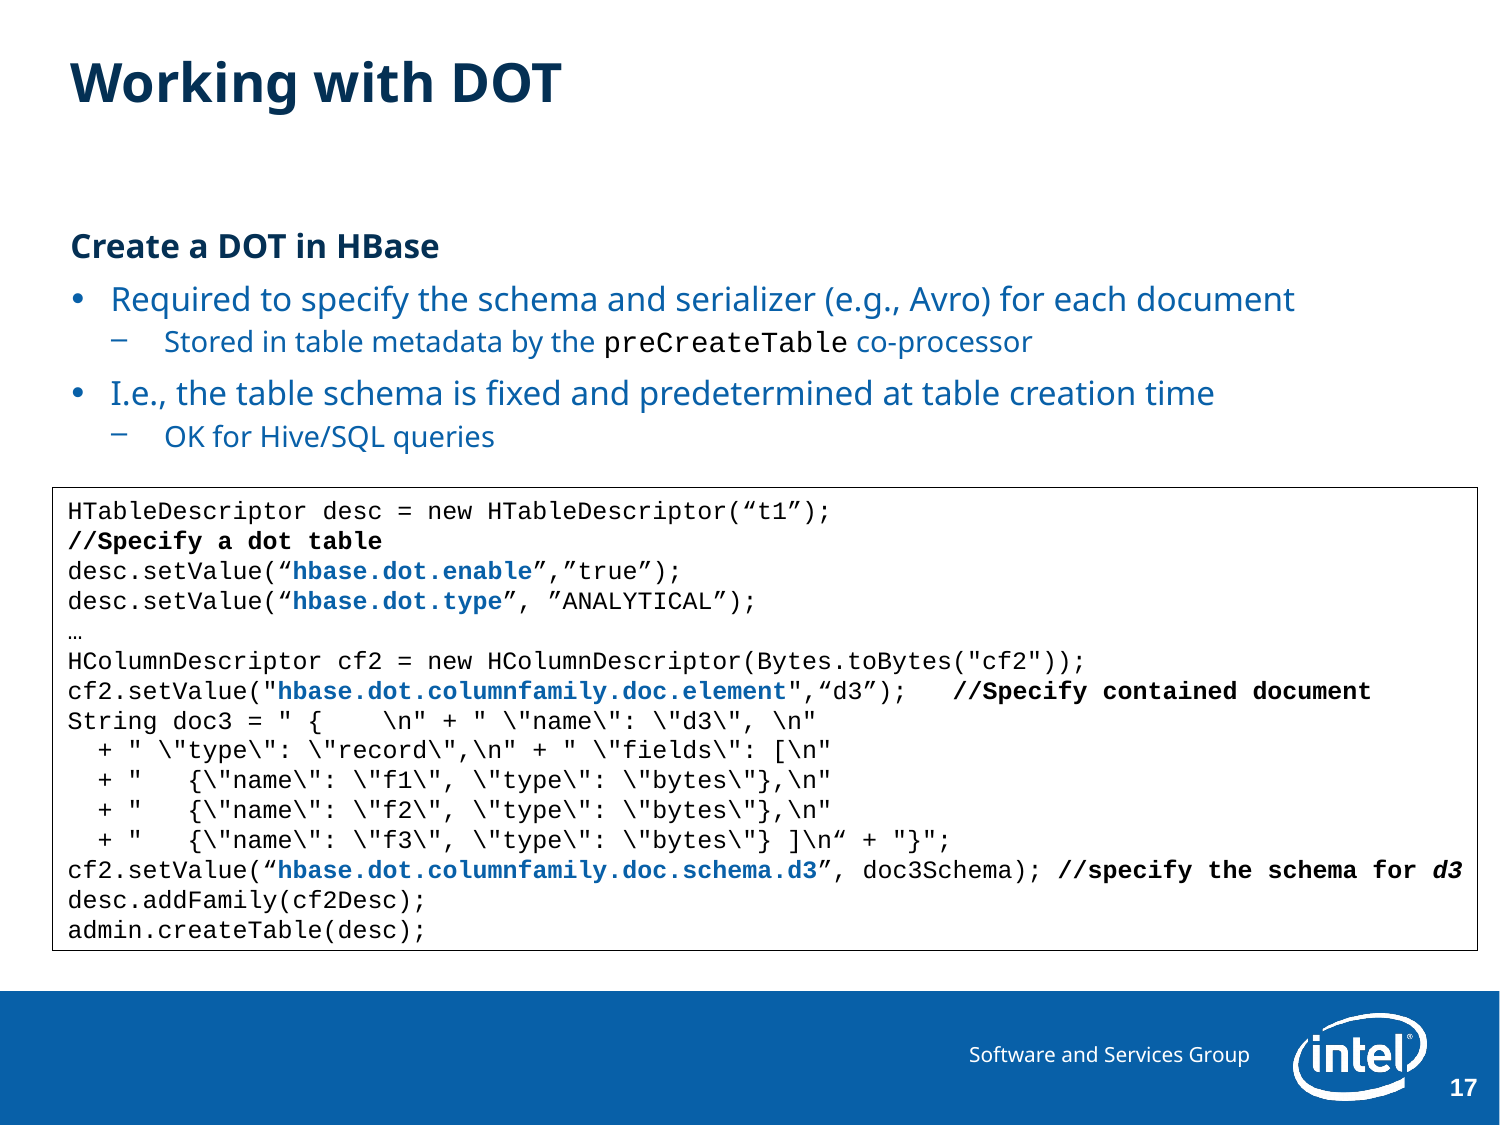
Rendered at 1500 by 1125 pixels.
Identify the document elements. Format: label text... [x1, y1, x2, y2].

slide_number 17 [1428, 1013, 1500, 1101]
list Create a DOT in HBase Required to specify the schema and serializer (e.g., Avro) for each document Stored in table metadata by the preCreateTable co-processor I.e., the table schema is fixed and predetermined at table creation time OK for Hive/SQL queries [70, 224, 1500, 863]
text_box HTableDescriptor desc = new HTableDescriptor(“t1”); //Specify a dot table desc.setValue(“hbase.dot.enable”,”true”); desc.setValue(“hbase.dot.type”, ”ANALYTICAL”); … HColumnDescriptor cf2 = new HColumnDescriptor(Bytes.toBytes("cf2")); cf2.setValue("hbase.dot.columnfamily.doc.element",“d3”); //Specify contained document String doc3 = " { \n" + " \"name\": \"d3\", \n" + " \"type\": \"record\",\n" + " \"fields\": [\n" + " {\"name\": \"f1\", \"type\": \"bytes\"},\n" + " {\"name\": \"f2\", \"type\": \"bytes\"},\n" + " {\"name\": \"f3\", \"type\": \"bytes\"} ]\n“ + "}"; cf2.setValue(“hbase.dot.columnfamily.doc.schema.d3”, doc3Schema); //specify the schema for d3 desc.addFamily(cf2Desc); admin.createTable(desc); [52, 487, 1478, 951]
title Working with DOT [70, 47, 1429, 194]
picture [1293, 1013, 1427, 1101]
